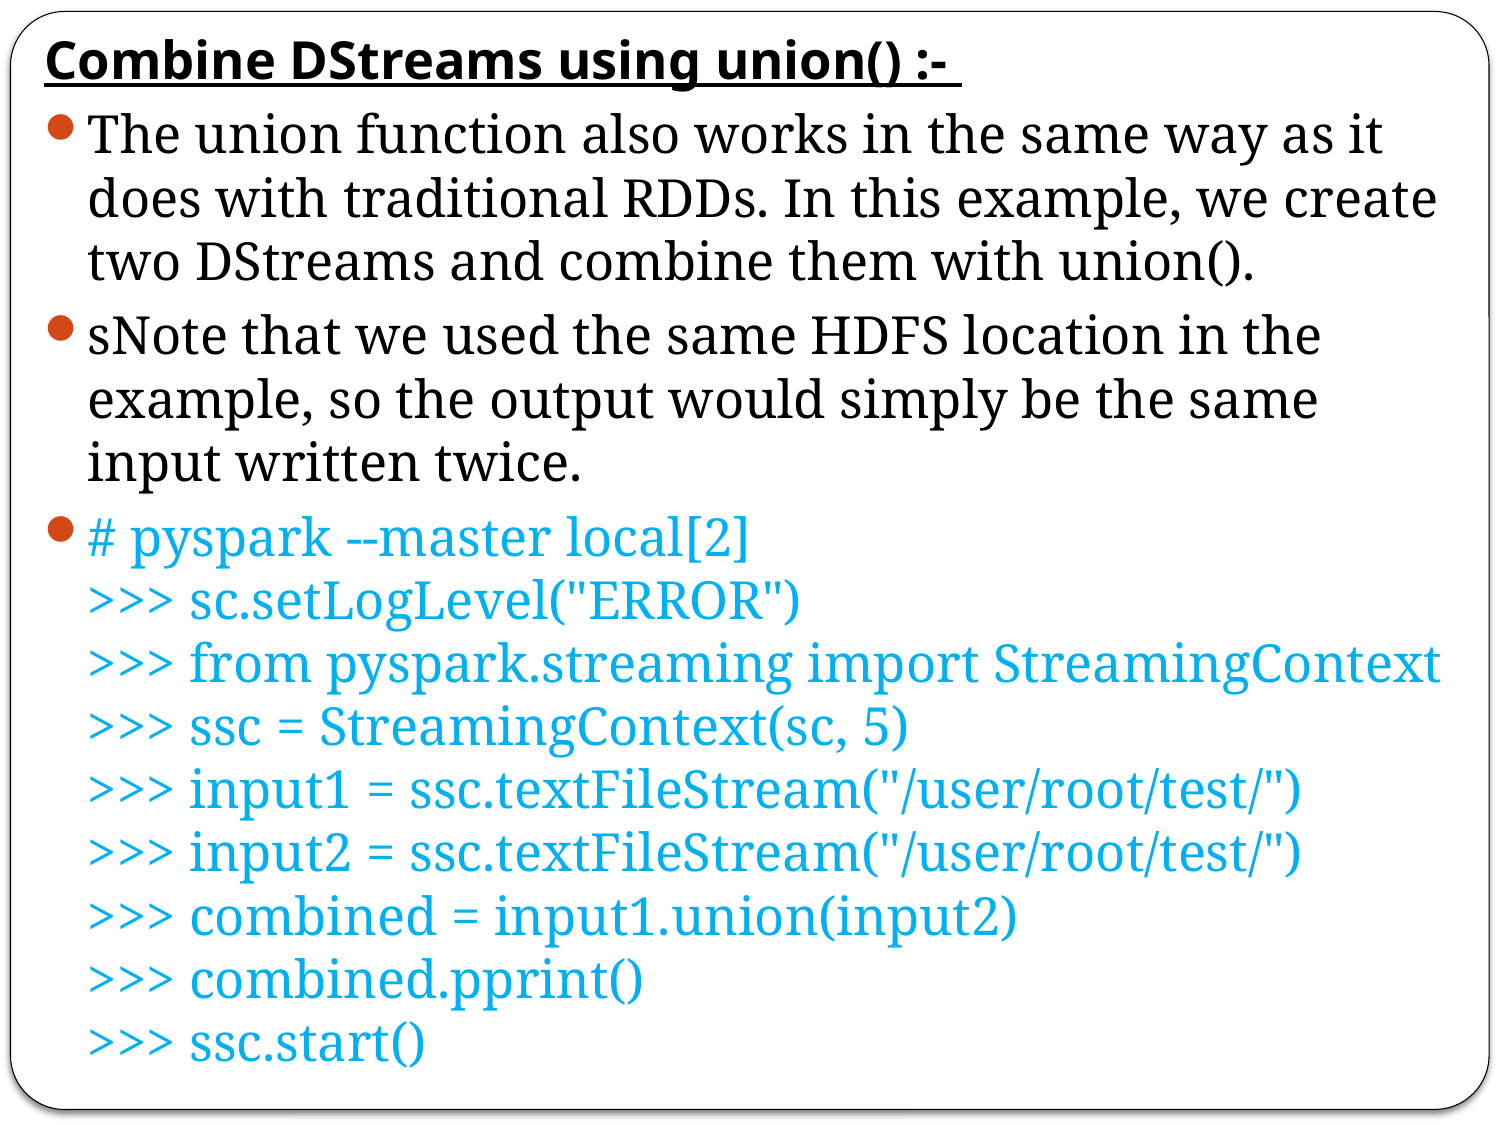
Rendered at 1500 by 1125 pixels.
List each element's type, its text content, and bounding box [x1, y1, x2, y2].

list Combine DStreams using union() :- The union function also works in the same way as it does with traditional RDDs. In this example, we create two DStreams and combine them with union(). sNote that we used the same HDFS location in the example, so the output would simply be the same input written twice. # pyspark --master local[2] >>> sc.setLogLevel("ERROR") >>> from pyspark.streaming import StreamingContext >>> ssc = StreamingContext(sc, 5) >>> input1 = ssc.textFileStream("/user/root/test/") >>> input2 = ssc.textFileStream("/user/root/test/") >>> combined = input1.union(input2) >>> combined.pprint() >>> ssc.start() [29, 19, 1483, 1094]
